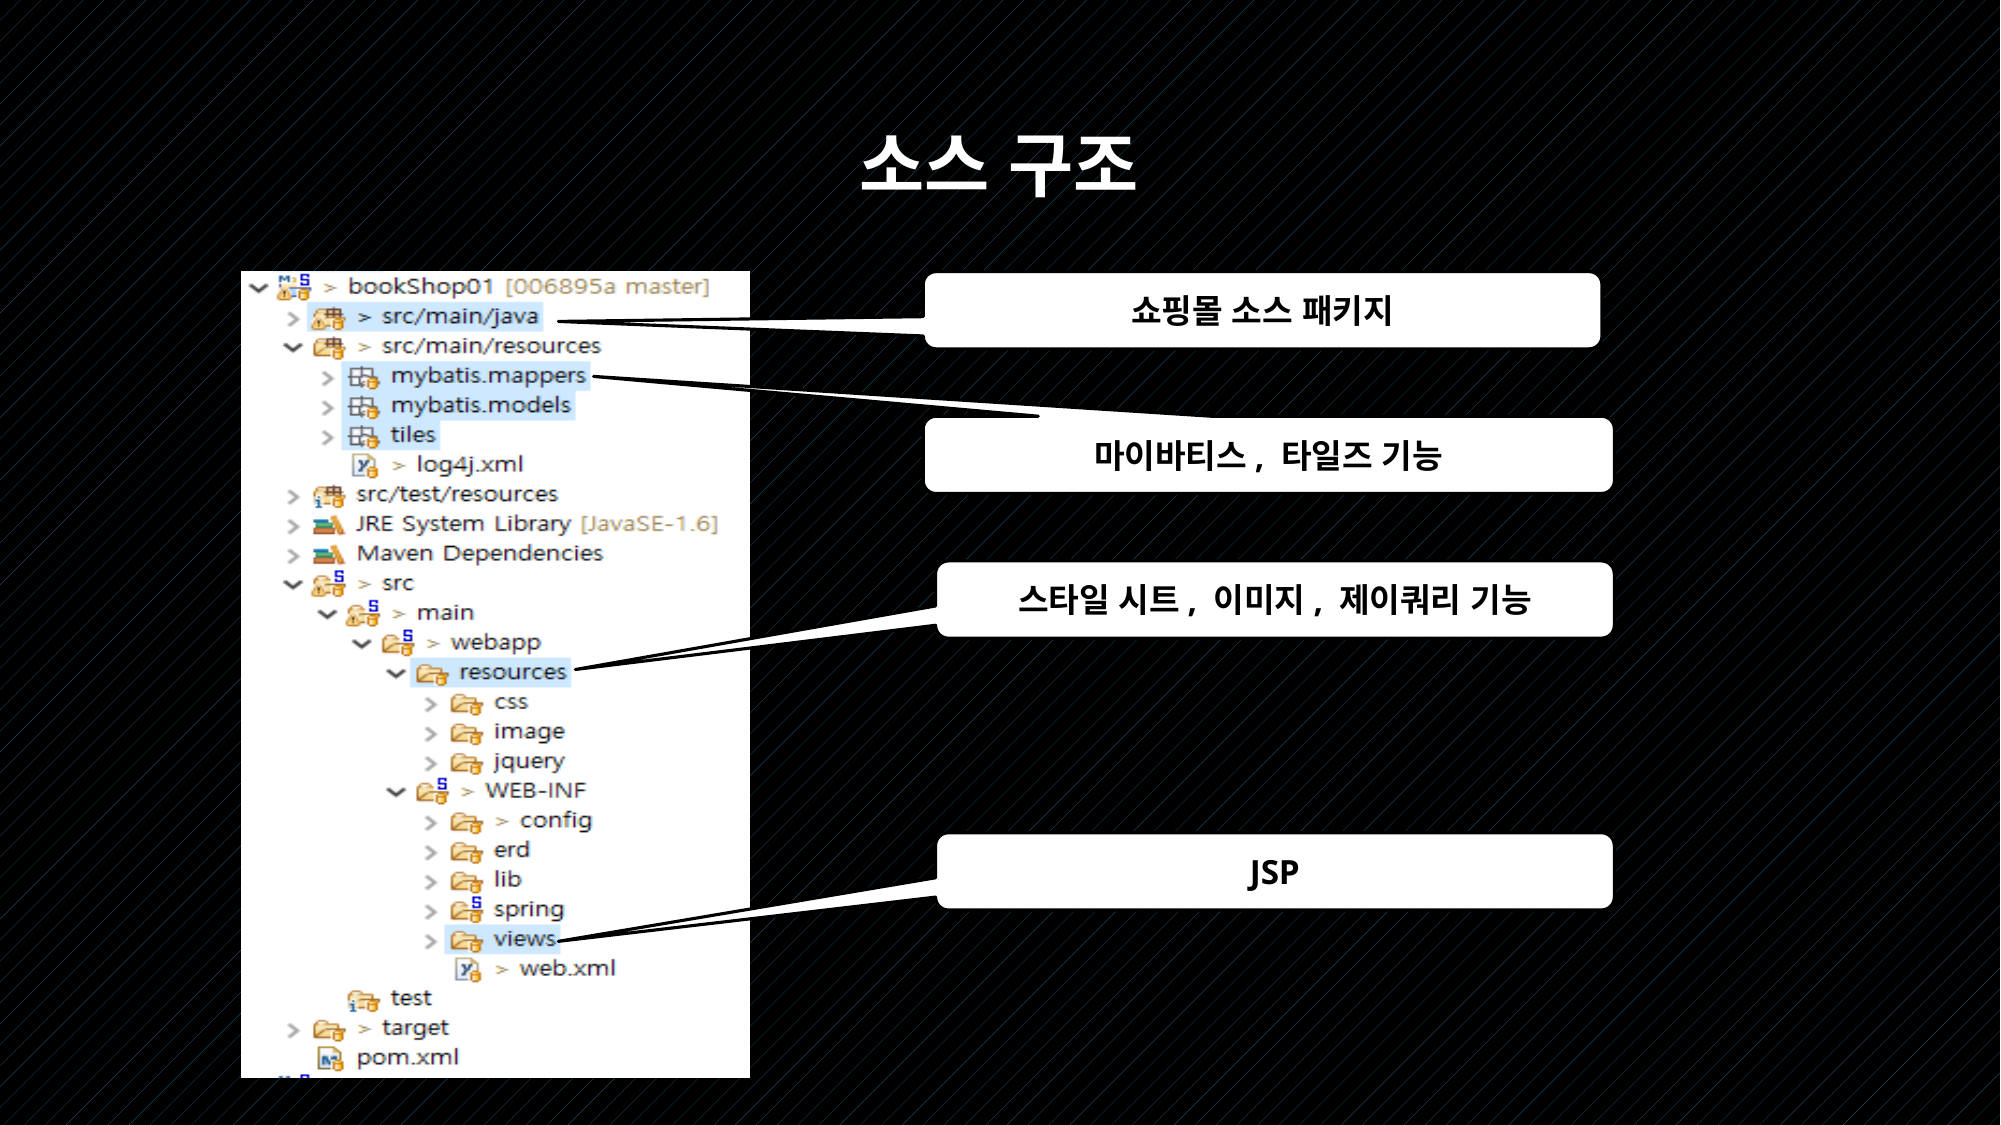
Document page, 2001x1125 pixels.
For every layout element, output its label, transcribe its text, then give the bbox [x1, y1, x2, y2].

text_box 쇼핑몰 소스 패키지 [756, 270, 1604, 351]
text_box 스타일 시트, 이미지, 제이쿼리 기능 [756, 559, 1616, 649]
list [240, 271, 751, 1079]
text_box 마이바티스, 타일즈 기능 [756, 385, 1617, 496]
title 소스 구조 [149, 99, 1849, 238]
text_box JSP [756, 831, 1616, 920]
